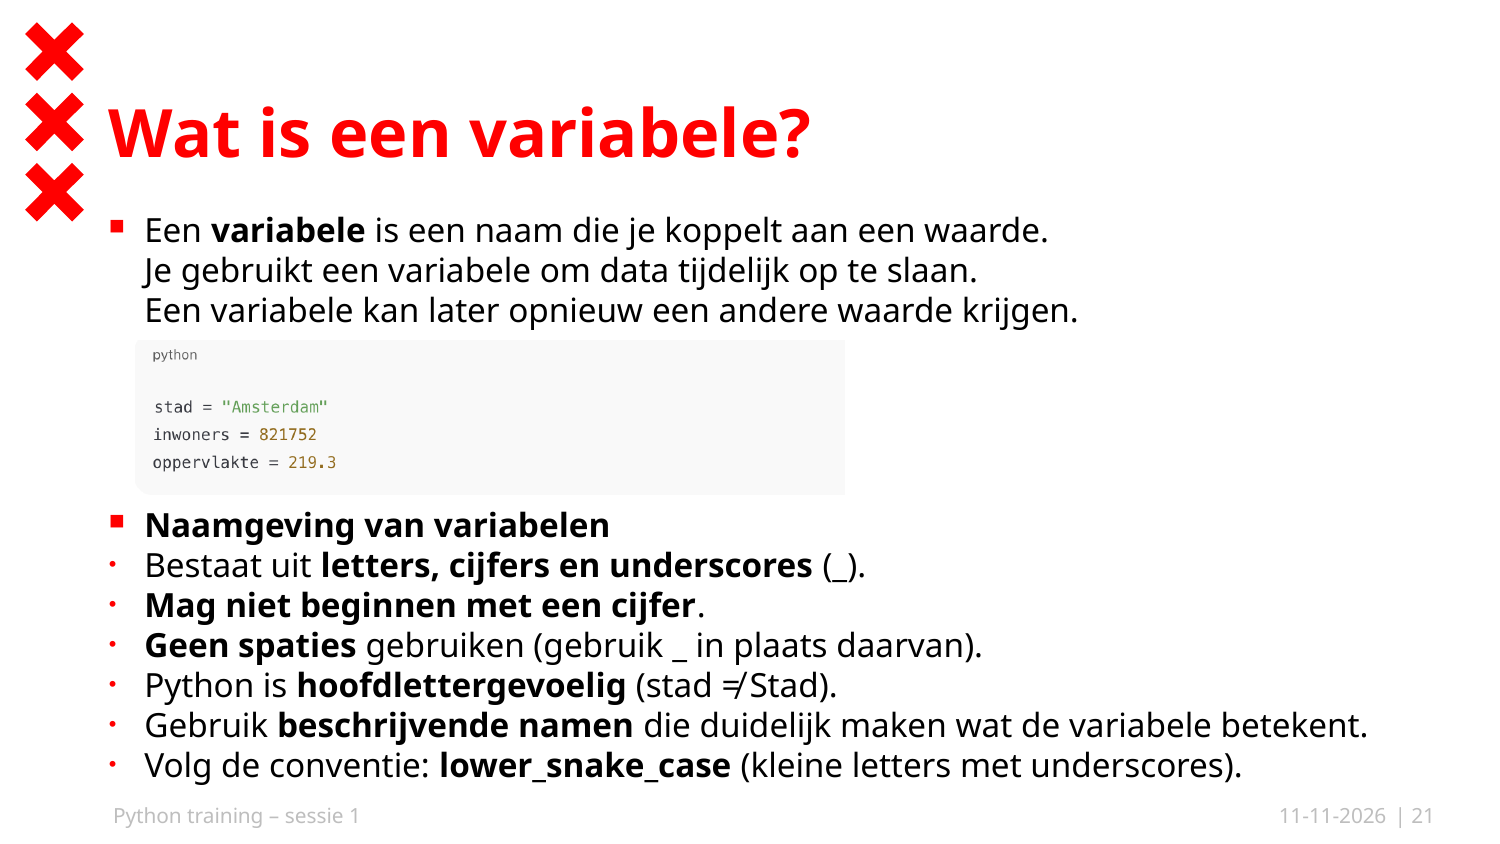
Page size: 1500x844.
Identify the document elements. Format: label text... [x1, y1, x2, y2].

footer Python training – sessie 1 [113, 802, 1129, 833]
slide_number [1262, 802, 1387, 833]
text_box Naamgeving van variabelen Bestaat uit letters, cijfers en underscores (_). Mag niet beginnen met een cijfer. Geen spaties gebruiken (gebruik _ in plaats daarvan). Python is hoofdlettergevoelig (stad ≠ Stad). Gebruik beschrijvende namen die duidelijk maken wat de variabele betekent. Volg de conventie: lower_snake_case (kleine letters met underscores). [108, 504, 1438, 682]
slide_number | 21 [1394, 802, 1442, 833]
picture [135, 340, 845, 504]
list Een variabele is een naam die je koppelt aan een waarde. Je gebruikt een variabele om data tijdelijk op te slaan. Een variabele kan later opnieuw een andere waarde krijgen. [109, 209, 1438, 387]
title Wat is een variabele? [109, 91, 1438, 209]
